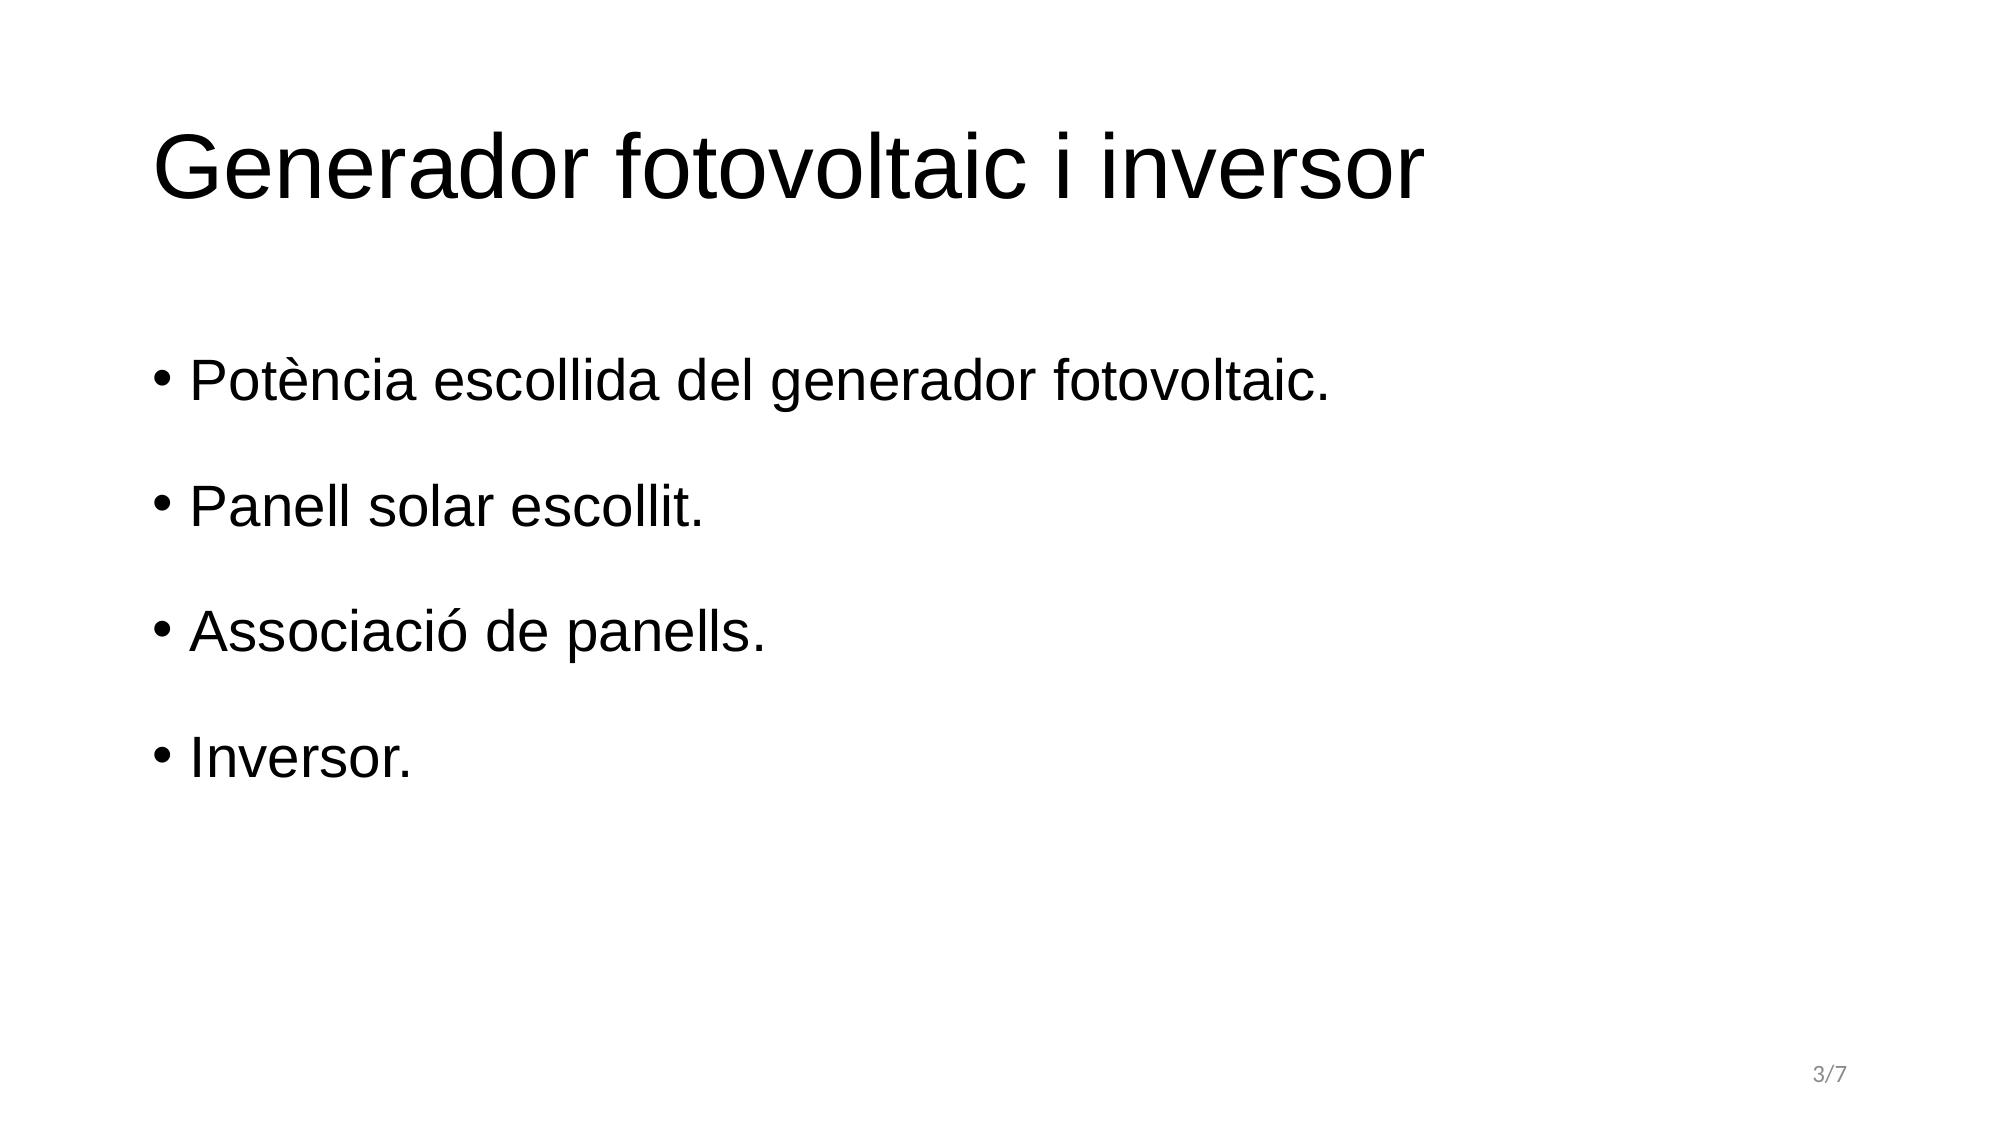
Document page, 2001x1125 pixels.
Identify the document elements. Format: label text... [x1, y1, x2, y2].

title Generador fotovoltaic i inversor [137, 59, 1863, 278]
list Potència escollida del generador fotovoltaic. Panell solar escollit. Associació de panells. Inversor. [137, 299, 1863, 1014]
slide_number 3/7 [1412, 1042, 1863, 1103]
